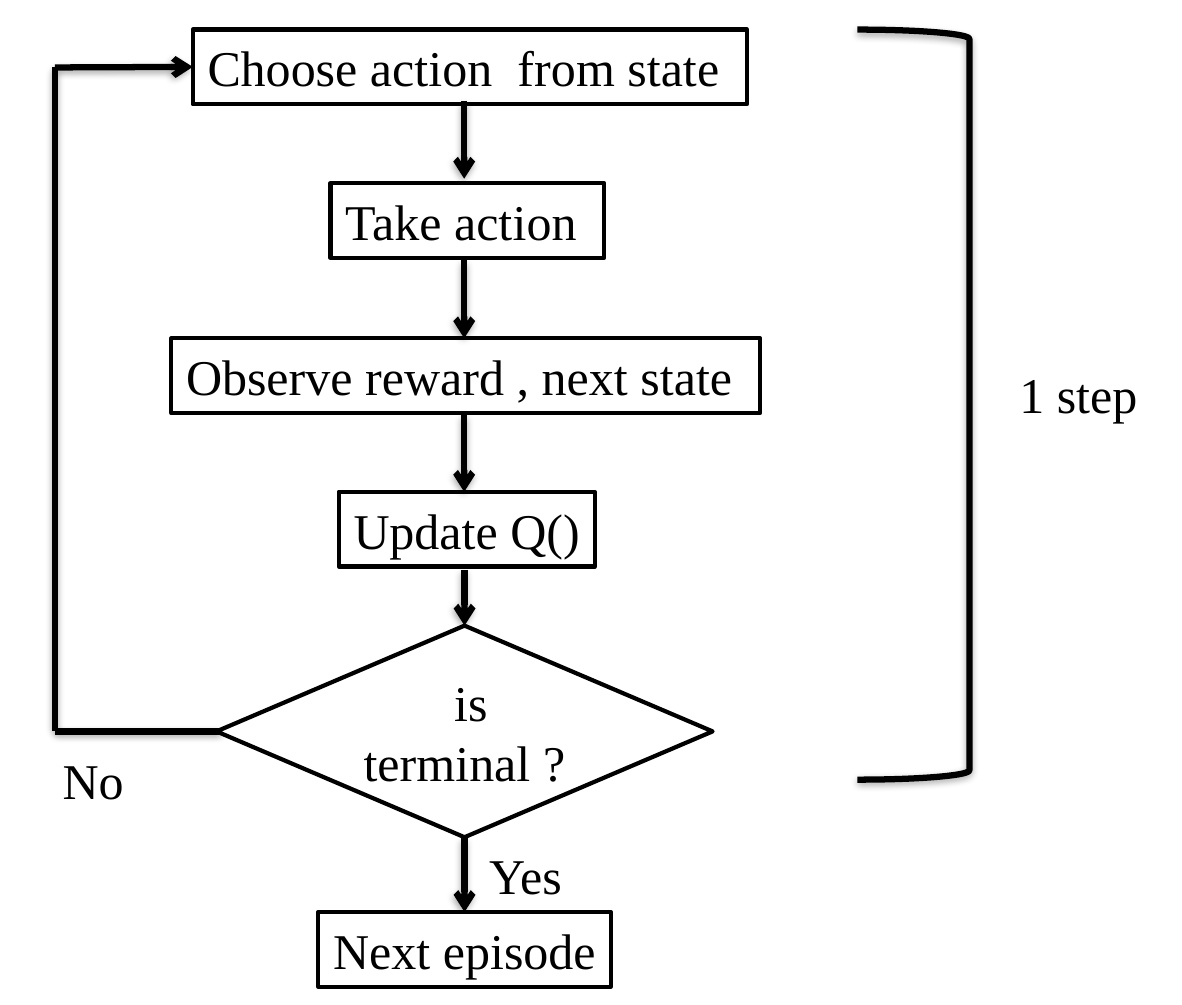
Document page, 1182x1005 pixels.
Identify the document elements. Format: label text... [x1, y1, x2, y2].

text_box Next episode [316, 910, 613, 989]
text_box [857, 26, 973, 783]
text_box Yes [474, 837, 577, 910]
text_box 1 step [1004, 355, 1153, 431]
text_box No [47, 741, 139, 817]
